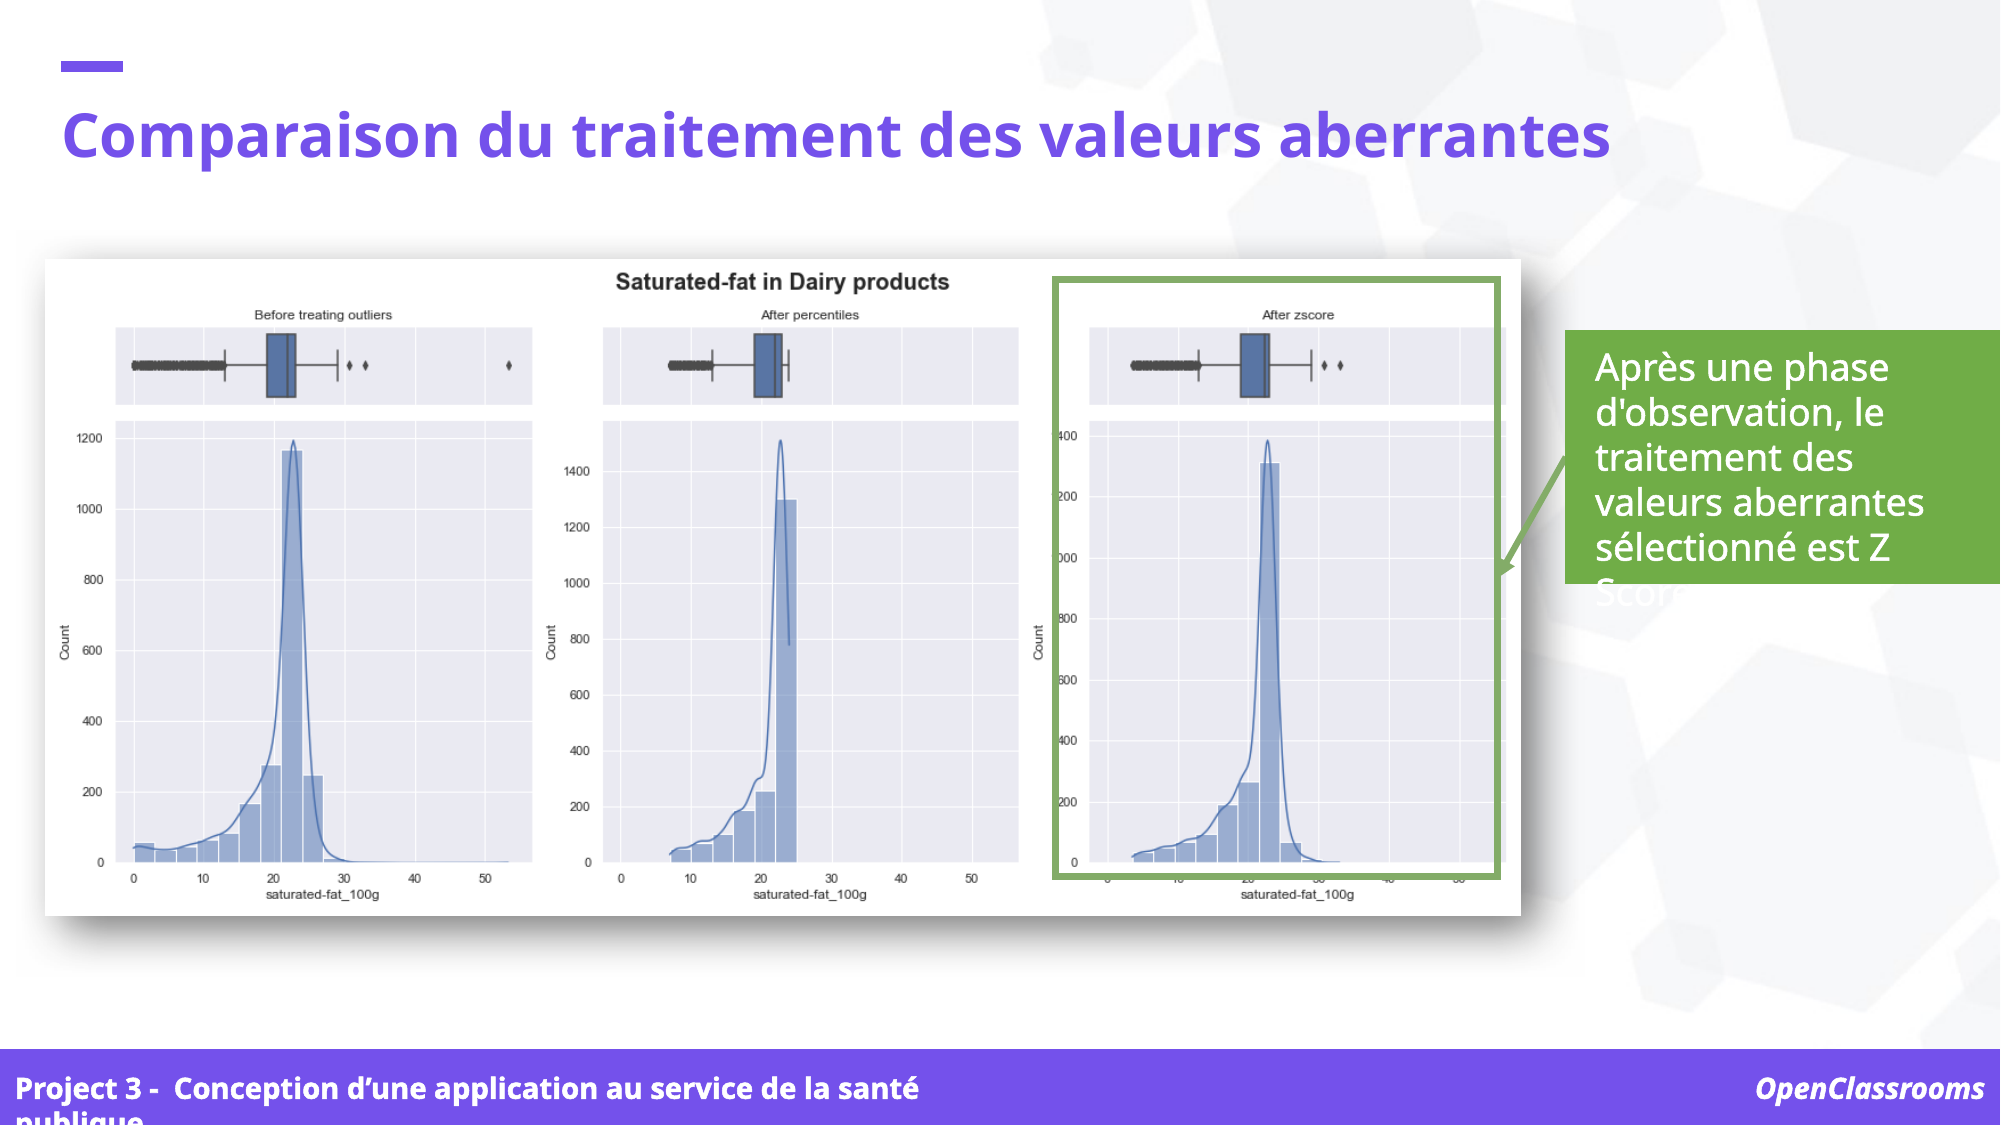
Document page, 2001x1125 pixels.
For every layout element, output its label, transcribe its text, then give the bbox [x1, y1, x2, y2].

text_box OpenClassrooms [1729, 1062, 2000, 1112]
text_box Comparaison du traitement des valeurs aberrantes [45, 70, 1684, 206]
text_box [0, 1049, 2000, 1125]
text_box [61, 61, 123, 72]
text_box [1497, 456, 1566, 579]
picture [0, 0, 2001, 1125]
text_box Après une phase d'observation, le traitement des valeurs aberrantes sélectionné est Z Score [1580, 335, 1963, 621]
text_box [1565, 330, 2000, 584]
text_box Project 3 - Conception d’une application au service de la santé publique [0, 1062, 1000, 1125]
